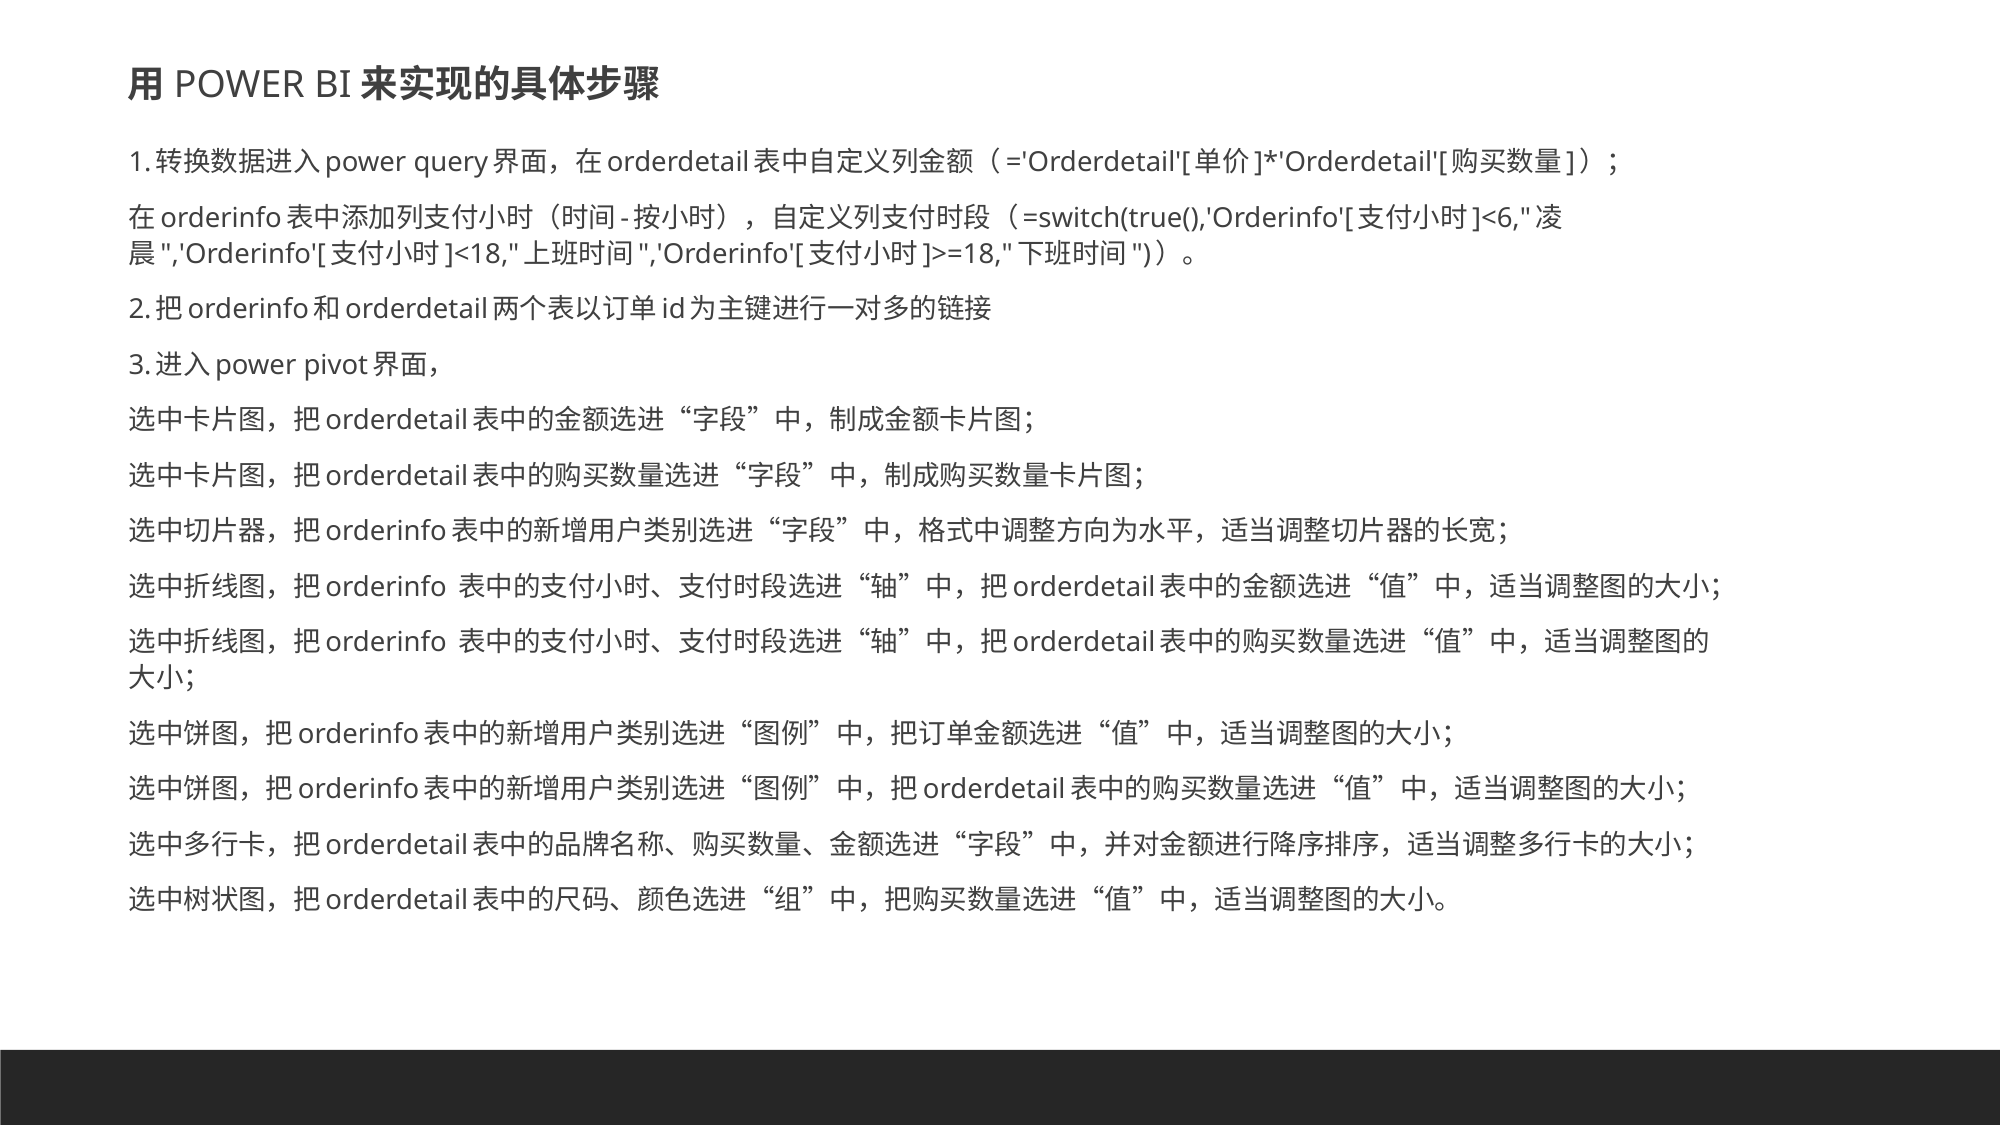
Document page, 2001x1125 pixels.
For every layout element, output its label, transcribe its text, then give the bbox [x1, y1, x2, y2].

list 1.转换数据进入power query界面，在orderdetail表中自定义列金额（='Orderdetail'[单价]*'Orderdetail'[购买数量]）； 在orderinfo表中添加列支付小时（时间-按小时），自定义列支付时段（=switch(true(),'Orderinfo'[支付小时]<6,"凌晨",'Orderinfo'[支付小时]<18,"上班时间",'Orderinfo'[支付小时]>=18,"下班时间")）。 2.把orderinfo和orderdetail两个表以订单id为主键进行一对多的链接 3.进入power pivot界面， 选中卡片图，把orderdetail表中的金额选进“字段”中，制成金额卡片图； 选中卡片图，把orderdetail表中的购买数量选进“字段”中，制成购买数量卡片图； 选中切片器，把orderinfo表中的新增用户类别选进“字段”中，格式中调整方向为水平，适当调整切片器的长宽； 选中折线图，把orderinfo 表中的支付小时、支付时段选进“轴”中，把orderdetail表中的金额选进“值”中，适当调整图的大小； 选中折线图，把orderinfo 表中的支付小时、支付时段选进“轴”中，把orderdetail表中的购买数量选进“值”中，适当调整图的大小； 选中饼图，把orderinfo表中的新增用户类别选进“图例”中，把订单金额选进“值”中，适当调整图的大小； 选中饼图，把orderinfo表中的新增用户类别选进“图例”中，把orderdetail表中的购买数量选进“值”中，适当调整图的大小； 选中多行卡，把orderdetail表中的品牌名称、购买数量、金额选进“字段”中，并对金额进行降序排序，适当调整多行卡的大小； 选中树状图，把orderdetail表中的尺码、颜色选进“组”中，把购买数量选进“值”中，适当调整图的大小。 [112, 133, 1725, 1004]
text_box 用POWER BI来实现的具体步骤 [112, 52, 831, 113]
